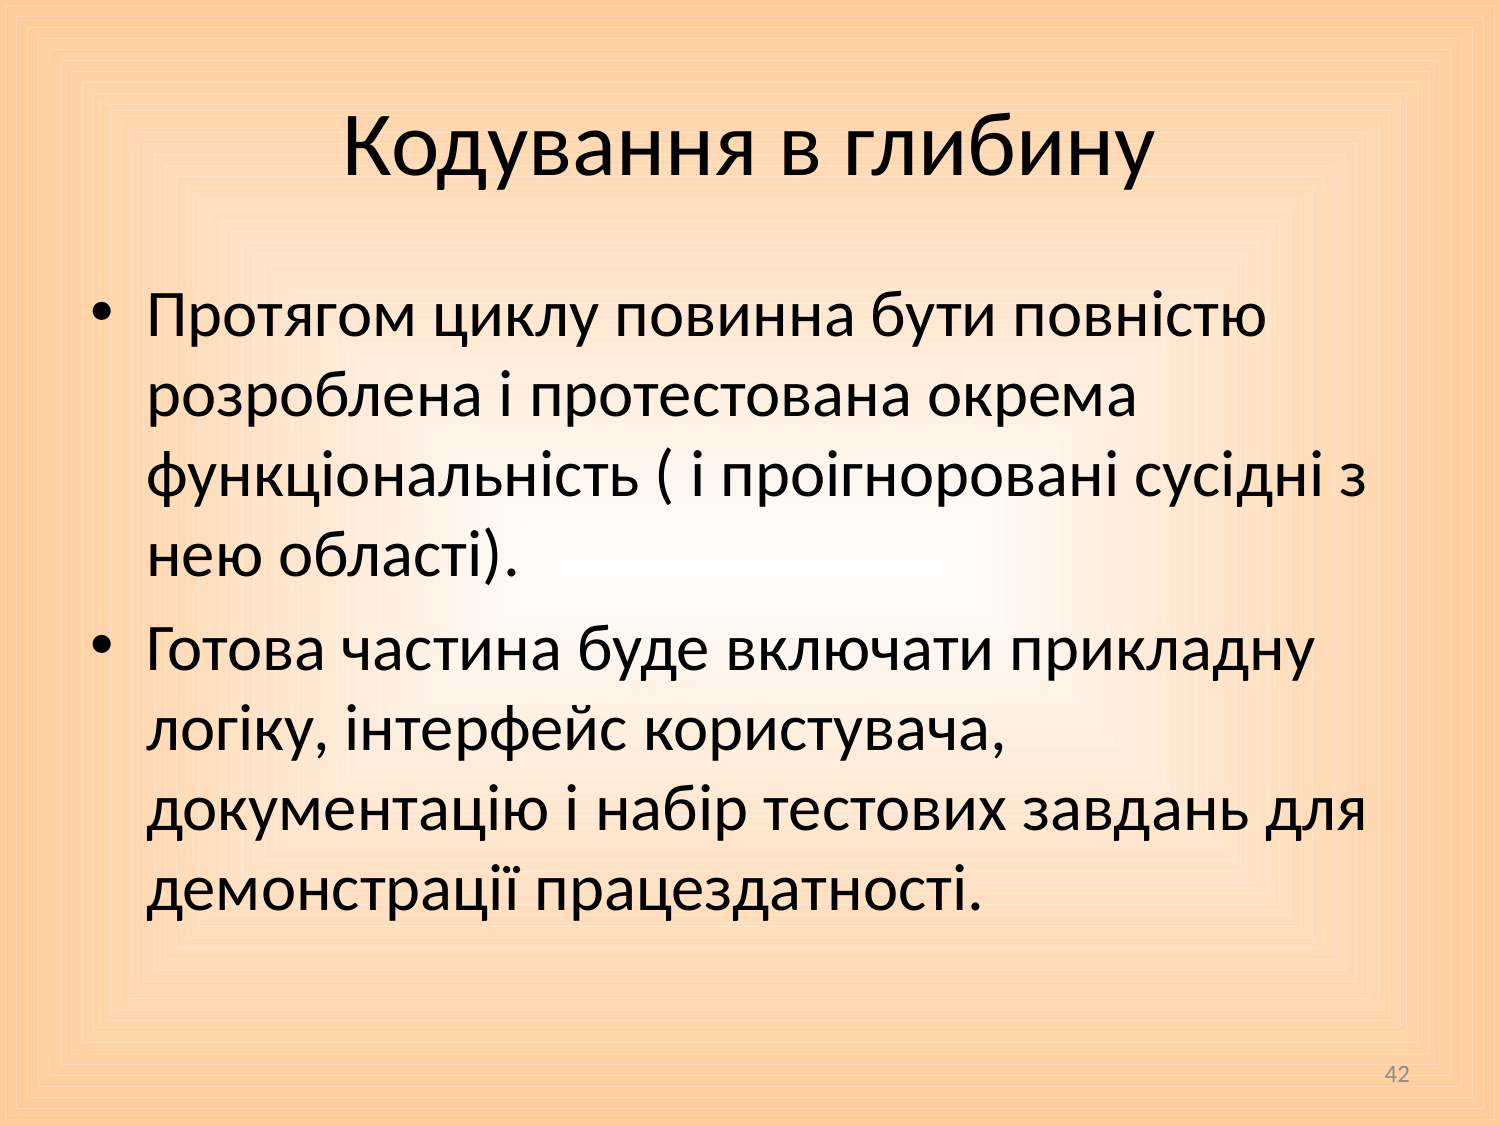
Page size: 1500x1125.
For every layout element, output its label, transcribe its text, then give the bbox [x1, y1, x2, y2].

title Кодування в глибину [75, 45, 1425, 233]
slide_number 42 [1074, 1042, 1425, 1103]
list Протягом циклу повинна бути повністю розроблена і протестована окрема функціональність ( і проігноровані сусідні з нею області). Готова частина буде включати прикладну логіку, інтерфейс користувача, документацію і набір тестових завдань для демонстрації працездатності. [75, 262, 1425, 1005]
